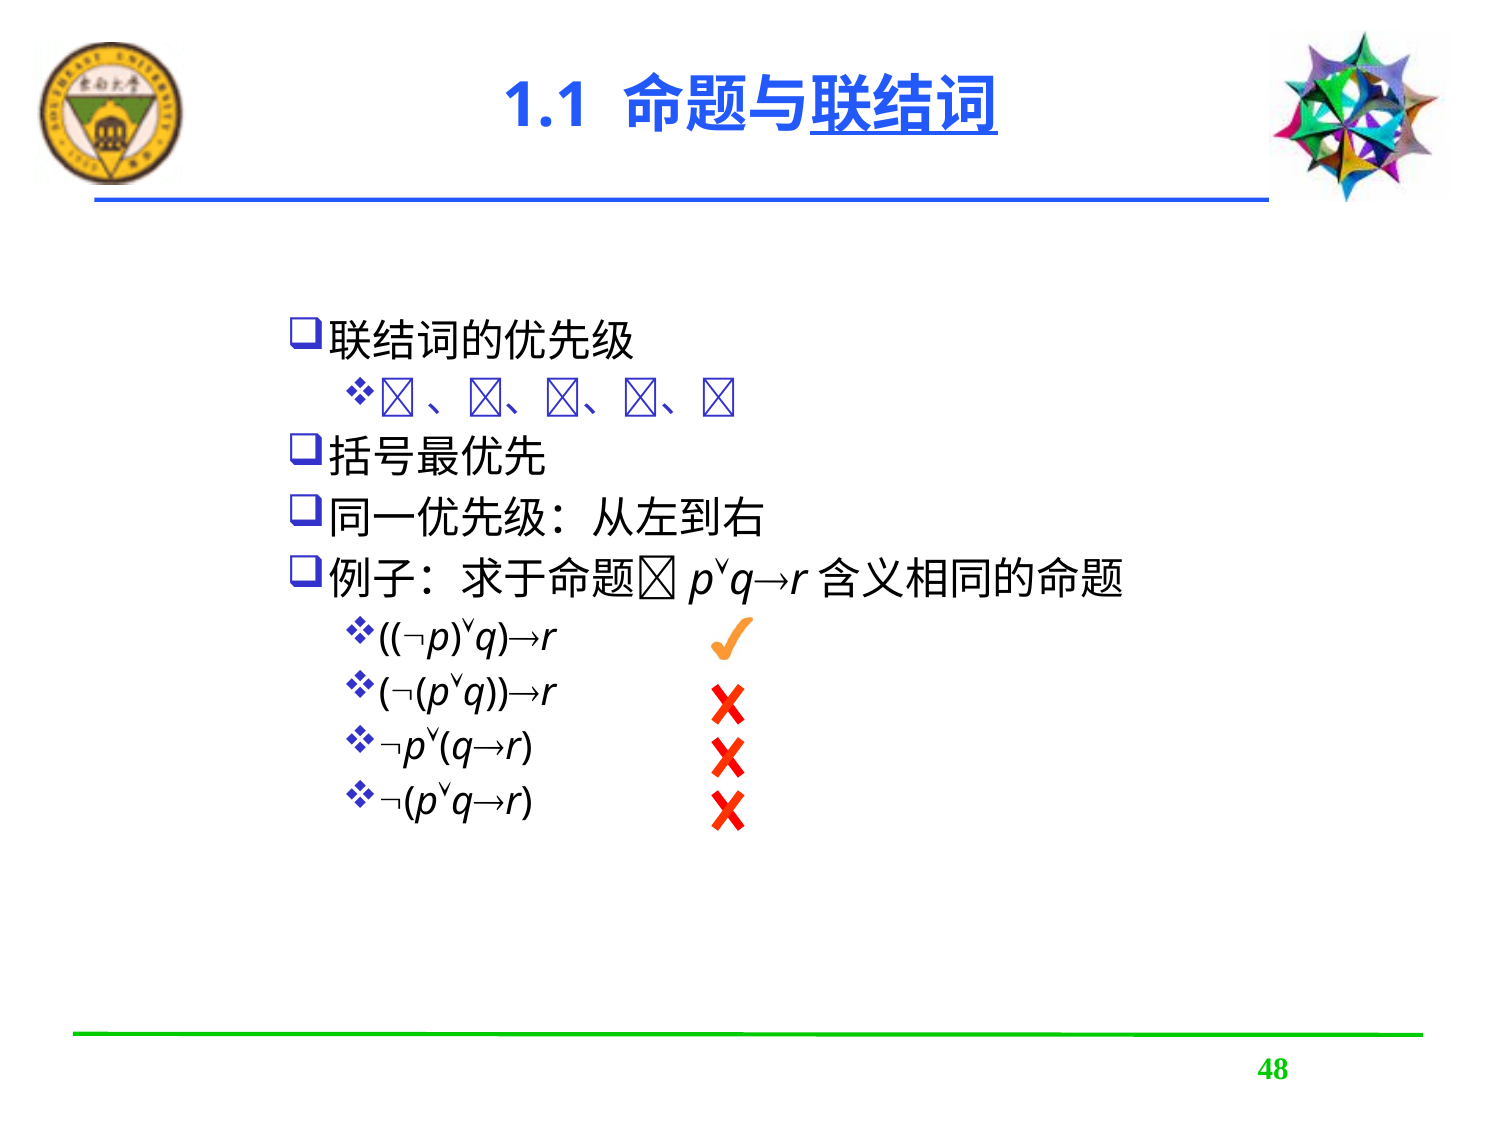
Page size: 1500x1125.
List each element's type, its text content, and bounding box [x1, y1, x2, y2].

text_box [714, 686, 742, 723]
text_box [714, 739, 742, 776]
picture [709, 615, 760, 670]
title 1.1 命题与联结词 [112, 7, 1388, 195]
list 联结词的优先级 、、、、 括号最优先 同一优先级：从左到右 例子：求于命题pqr含义相同的命题 ((p)q)r ((pq))r p(qr) (pqr) [271, 305, 1247, 908]
picture [1269, 30, 1451, 202]
picture [29, 42, 112, 185]
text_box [714, 792, 742, 829]
